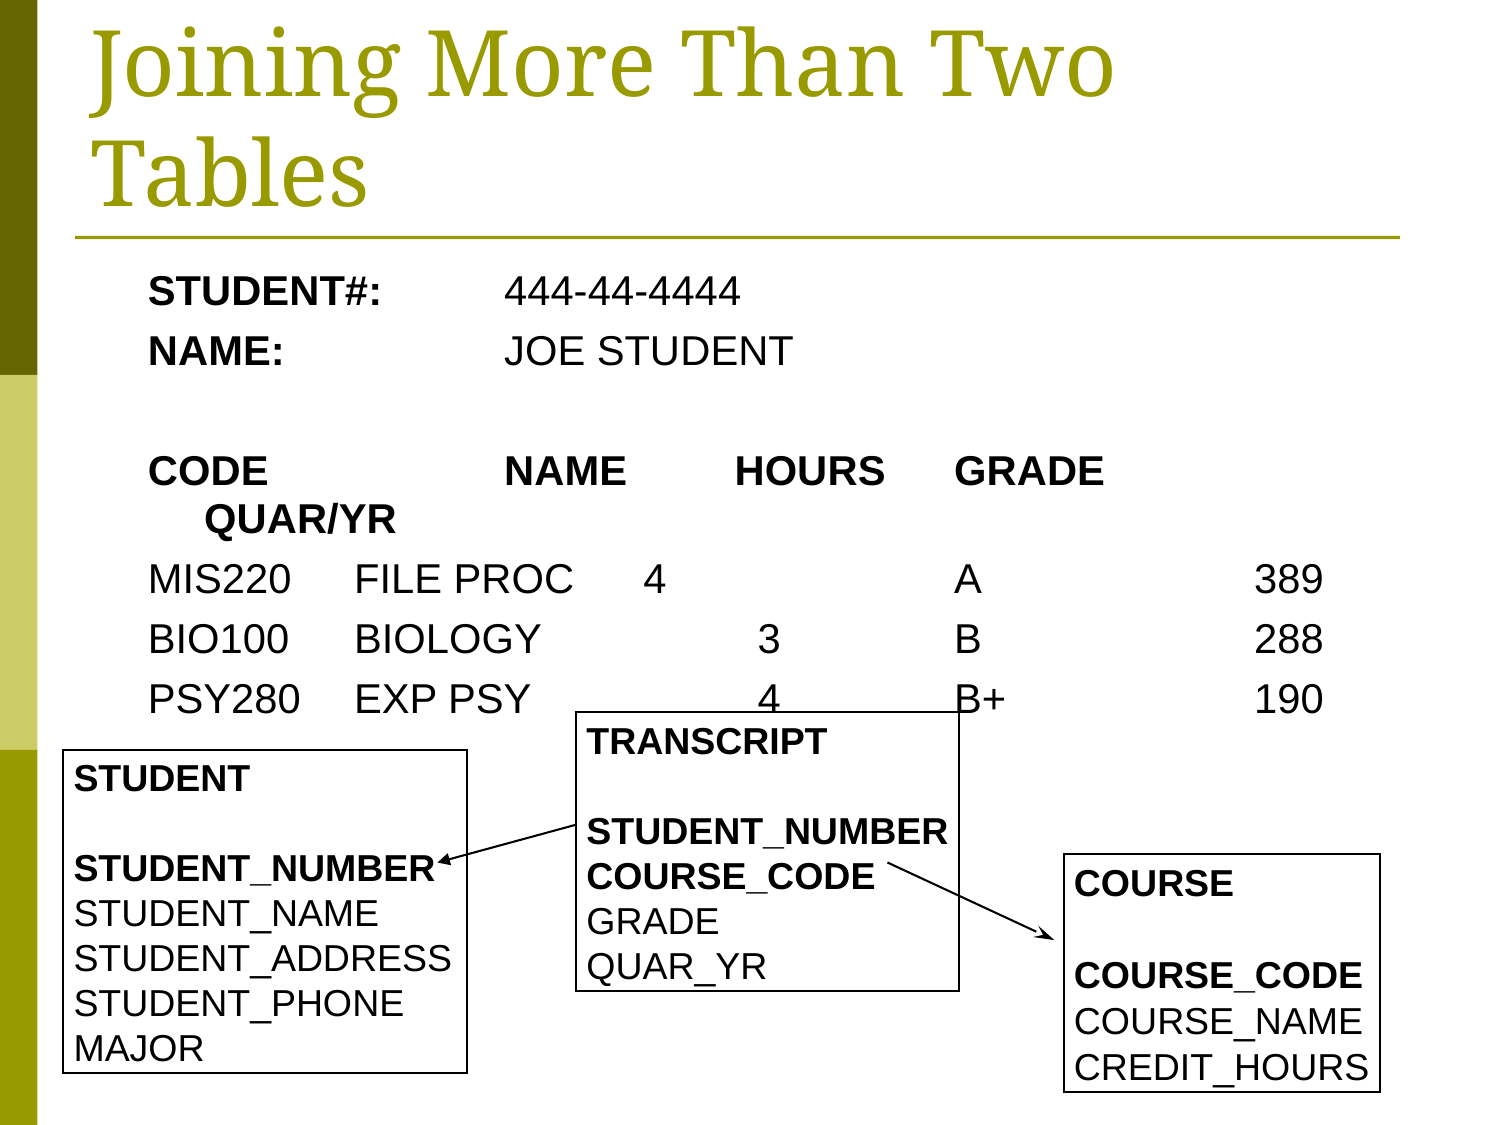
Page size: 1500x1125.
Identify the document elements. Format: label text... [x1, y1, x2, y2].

title Joining More Than Two Tables [74, 45, 1426, 233]
text_box [437, 824, 575, 866]
text_box COURSE COURSE_CODE COURSE_NAME CREDIT_HOURS [1063, 854, 1381, 1092]
text_box TRANSCRIPT STUDENT_NUMBER COURSE_CODE GRADE QUAR_YR [576, 712, 960, 991]
text_box [1032, 925, 1055, 941]
text_box STUDENT#: 444-44-4444 NAME: JOE STUDENT CODE NAME HOURS GRADE QUAR/YR MIS220 FILE PROC 4 A 389 BIO100 BIOLOGY 3 B 288 PSY280 EXP PSY 4 B+ 190 [137, 262, 1450, 728]
text_box STUDENT STUDENT_NUMBER STUDENT_NAME STUDENT_ADDRESS STUDENT_PHONE MAJOR [63, 749, 468, 1074]
